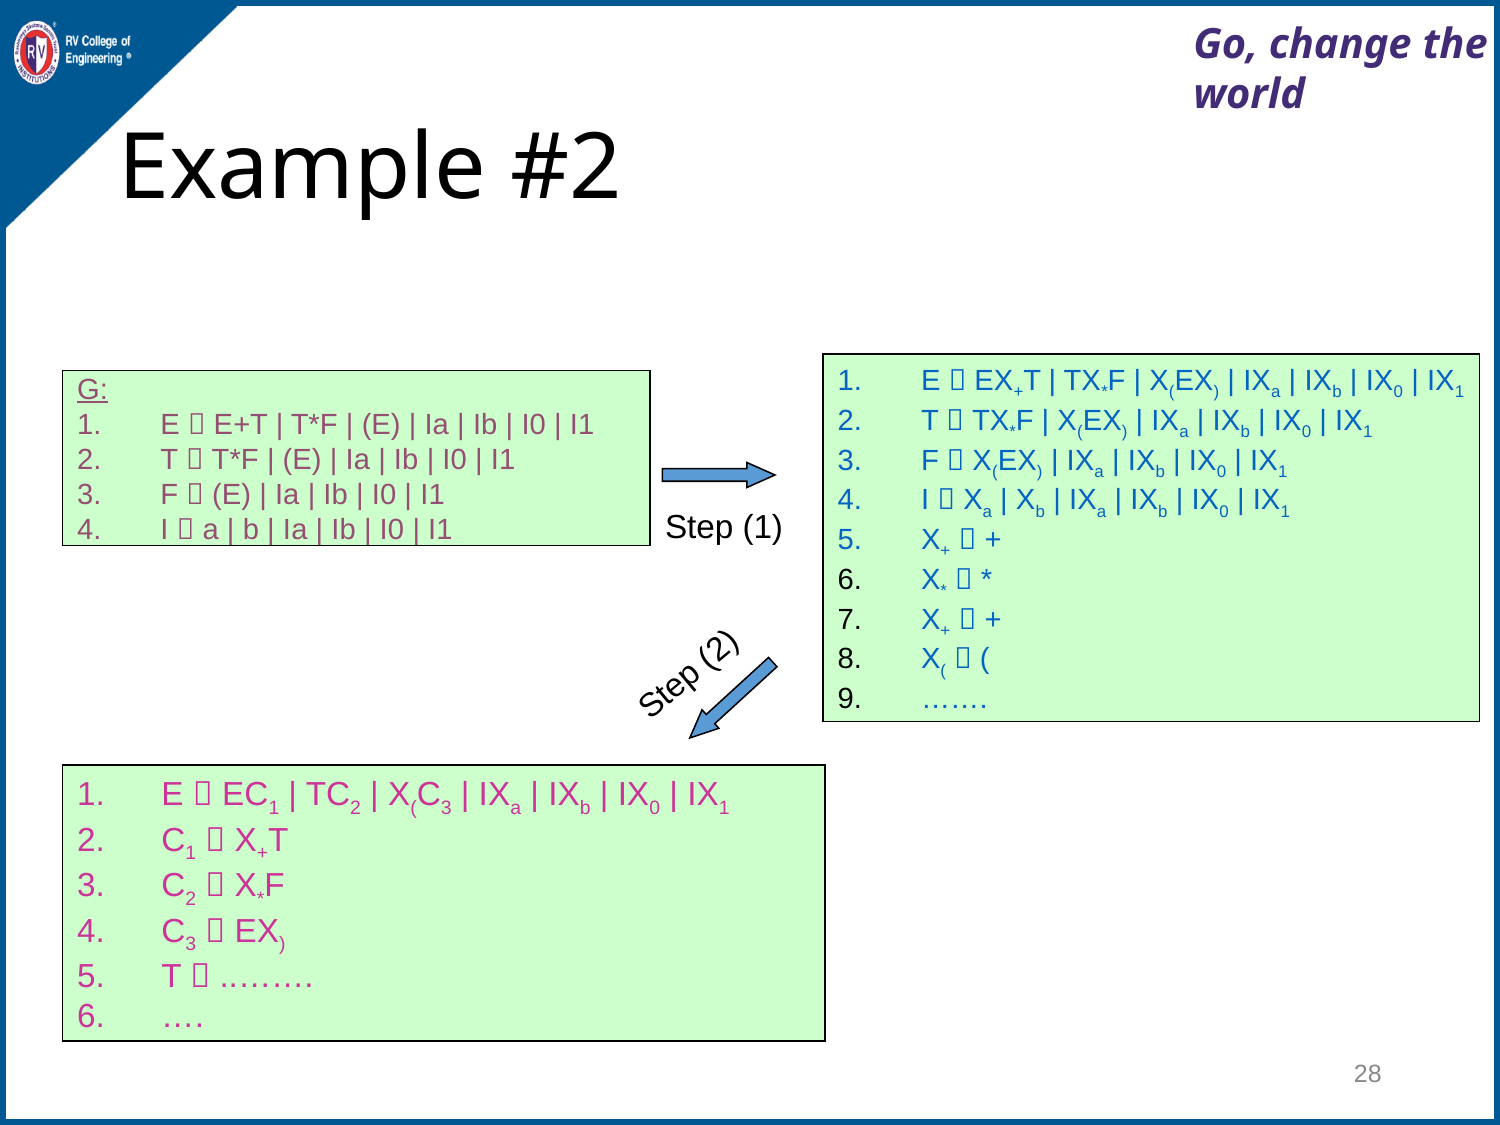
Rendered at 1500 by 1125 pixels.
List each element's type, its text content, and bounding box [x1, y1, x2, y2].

text_box Step (2) [612, 603, 761, 741]
title Example #2 [103, 59, 1397, 278]
text_box G: E  E+T | T*F | (E) | Ia | Ib | I0 | I1 T  T*F | (E) | Ia | Ib | I0 | I1 F  (E) | Ia | Ib | I0 | I1 I  a | b | Ia | Ib | I0 | I1 [62, 370, 650, 546]
text_box Step (1) [650, 497, 799, 552]
text_box [662, 462, 775, 488]
text_box [689, 657, 777, 739]
text_box E  EC1 | TC2 | X(C3 | IXa | IXb | IX0 | IX1 C1  X+T C2  X*F C3  EX) T  ..……. …. [62, 765, 825, 1042]
slide_number 28 [1059, 1042, 1397, 1103]
picture [1, 6, 237, 232]
text_box E  EX+T | TX*F | X(EX) | IXa | IXb | IX0 | IX1 T  TX*F | X(EX) | IXa | IXb | IX0 | IX1 F  X(EX) | IXa | IXb | IX0 | IX1 I  Xa | Xb | IXa | IXb | IX0 | IX1 X+  + X*  * X+  + X(  ( ……. [822, 354, 1480, 722]
